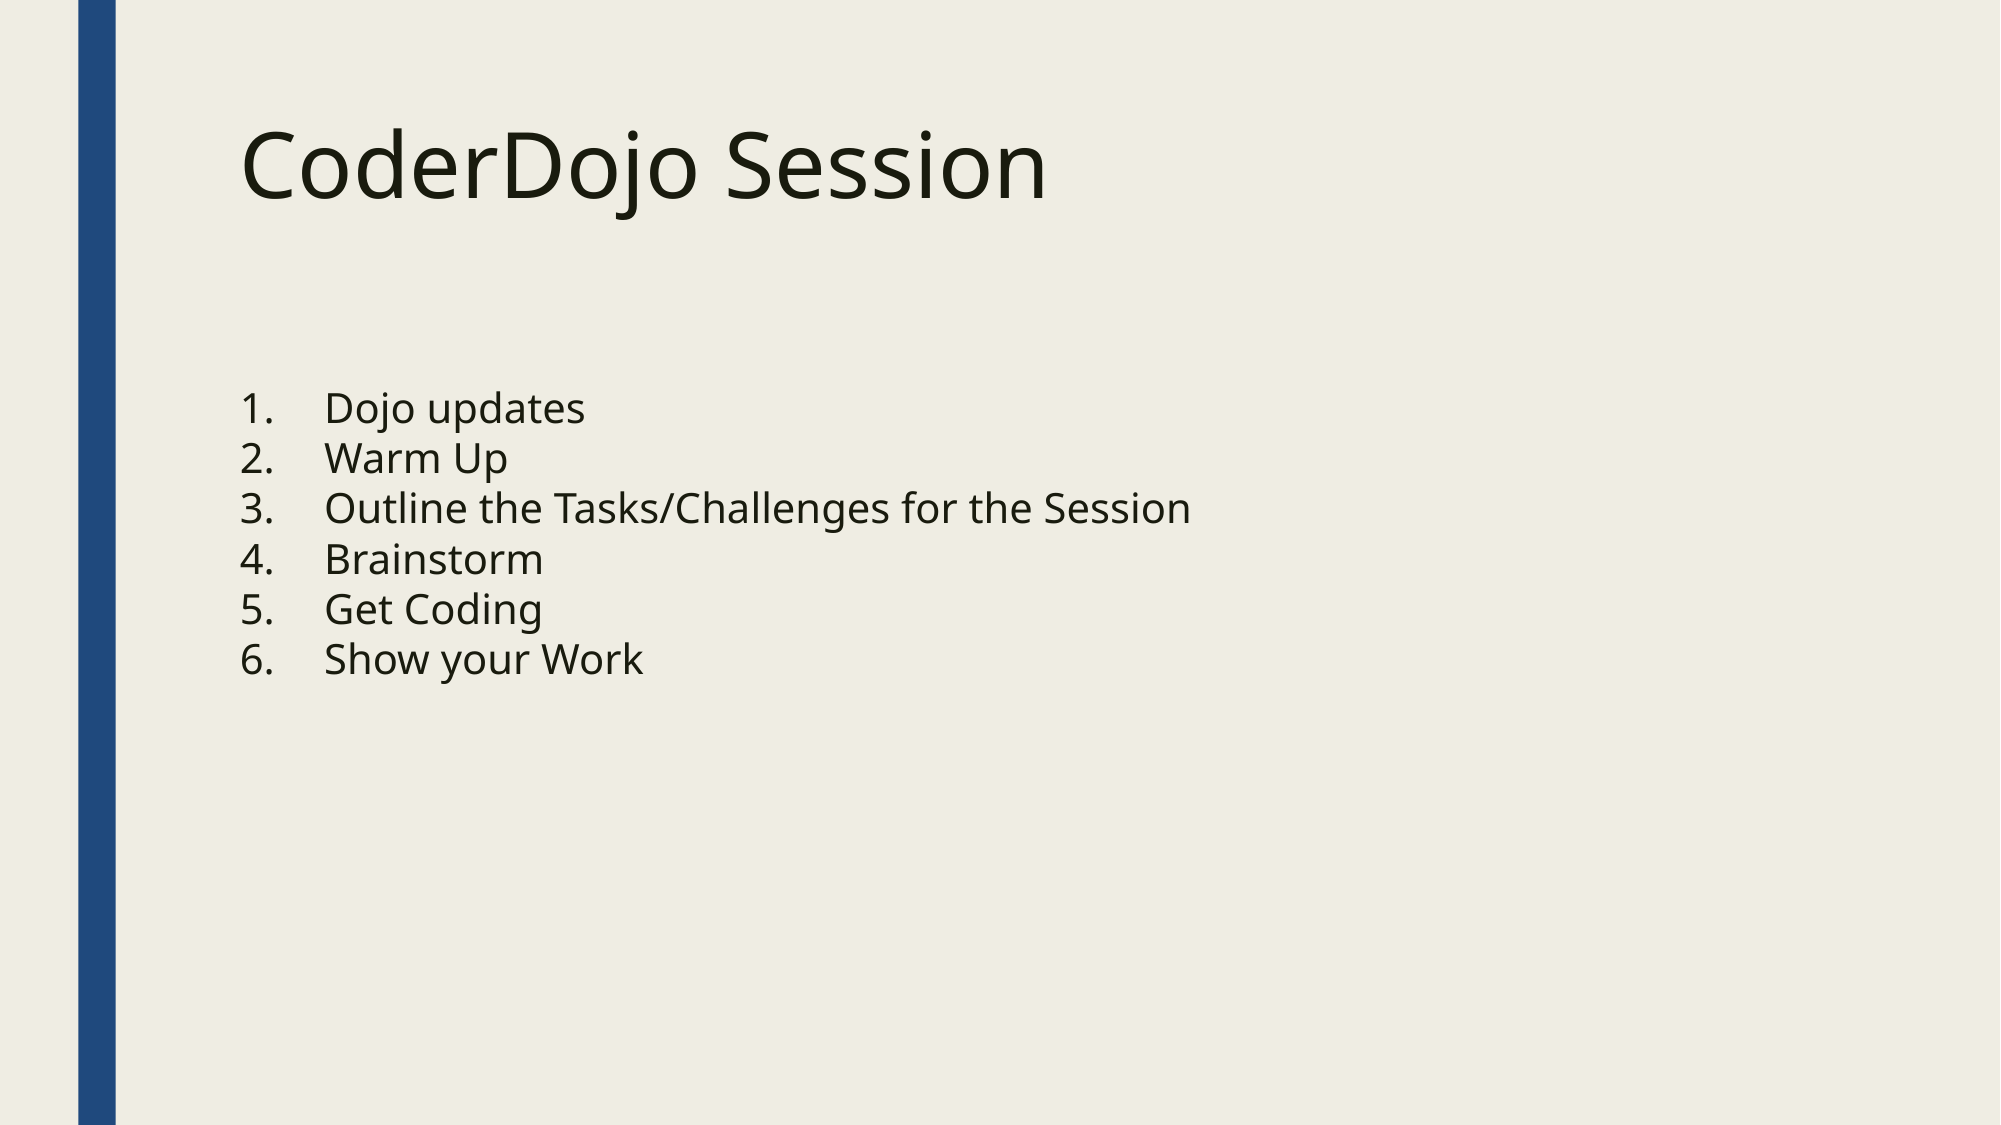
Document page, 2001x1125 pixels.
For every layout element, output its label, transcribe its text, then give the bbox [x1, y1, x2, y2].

text_box Dojo updates Warm Up Outline the Tasks/Challenges for the Session Brainstorm Get Coding Show your Work [224, 374, 1800, 963]
text_box CoderDojo Session [224, 112, 1800, 357]
